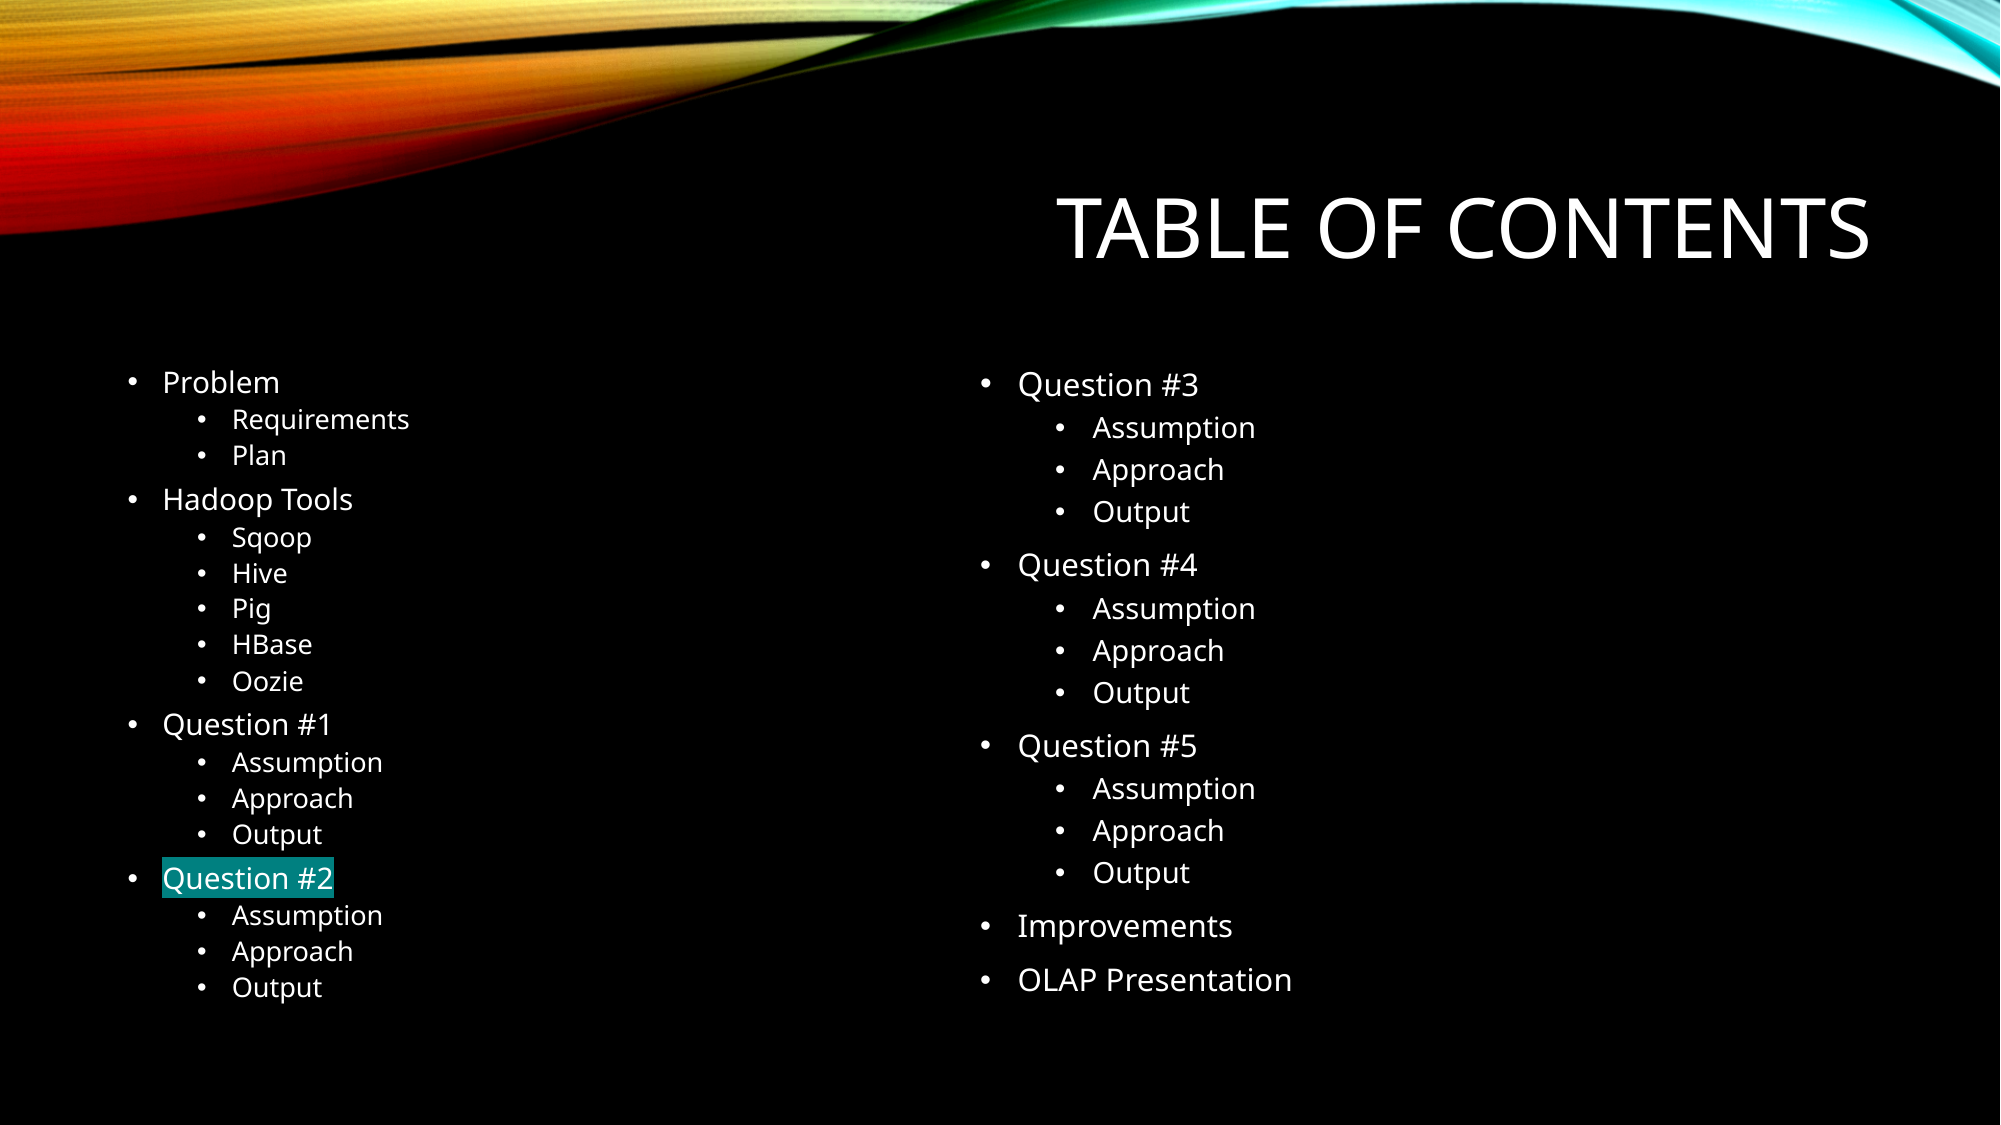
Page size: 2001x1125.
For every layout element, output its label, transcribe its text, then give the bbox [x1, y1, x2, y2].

list Problem Requirements Plan Hadoop Tools Sqoop Hive Pig HBase Oozie Question #1 Assumption Approach Output Question #2 Assumption Approach Output [112, 360, 558, 1021]
text_box Question #3 Assumption Approach Output Question #4 Assumption Approach Output Question #5 Assumption Approach Output Improvements OLAP Presentation [965, 359, 1433, 1021]
title Table of contents [474, 125, 1888, 338]
picture [0, 0, 2000, 237]
